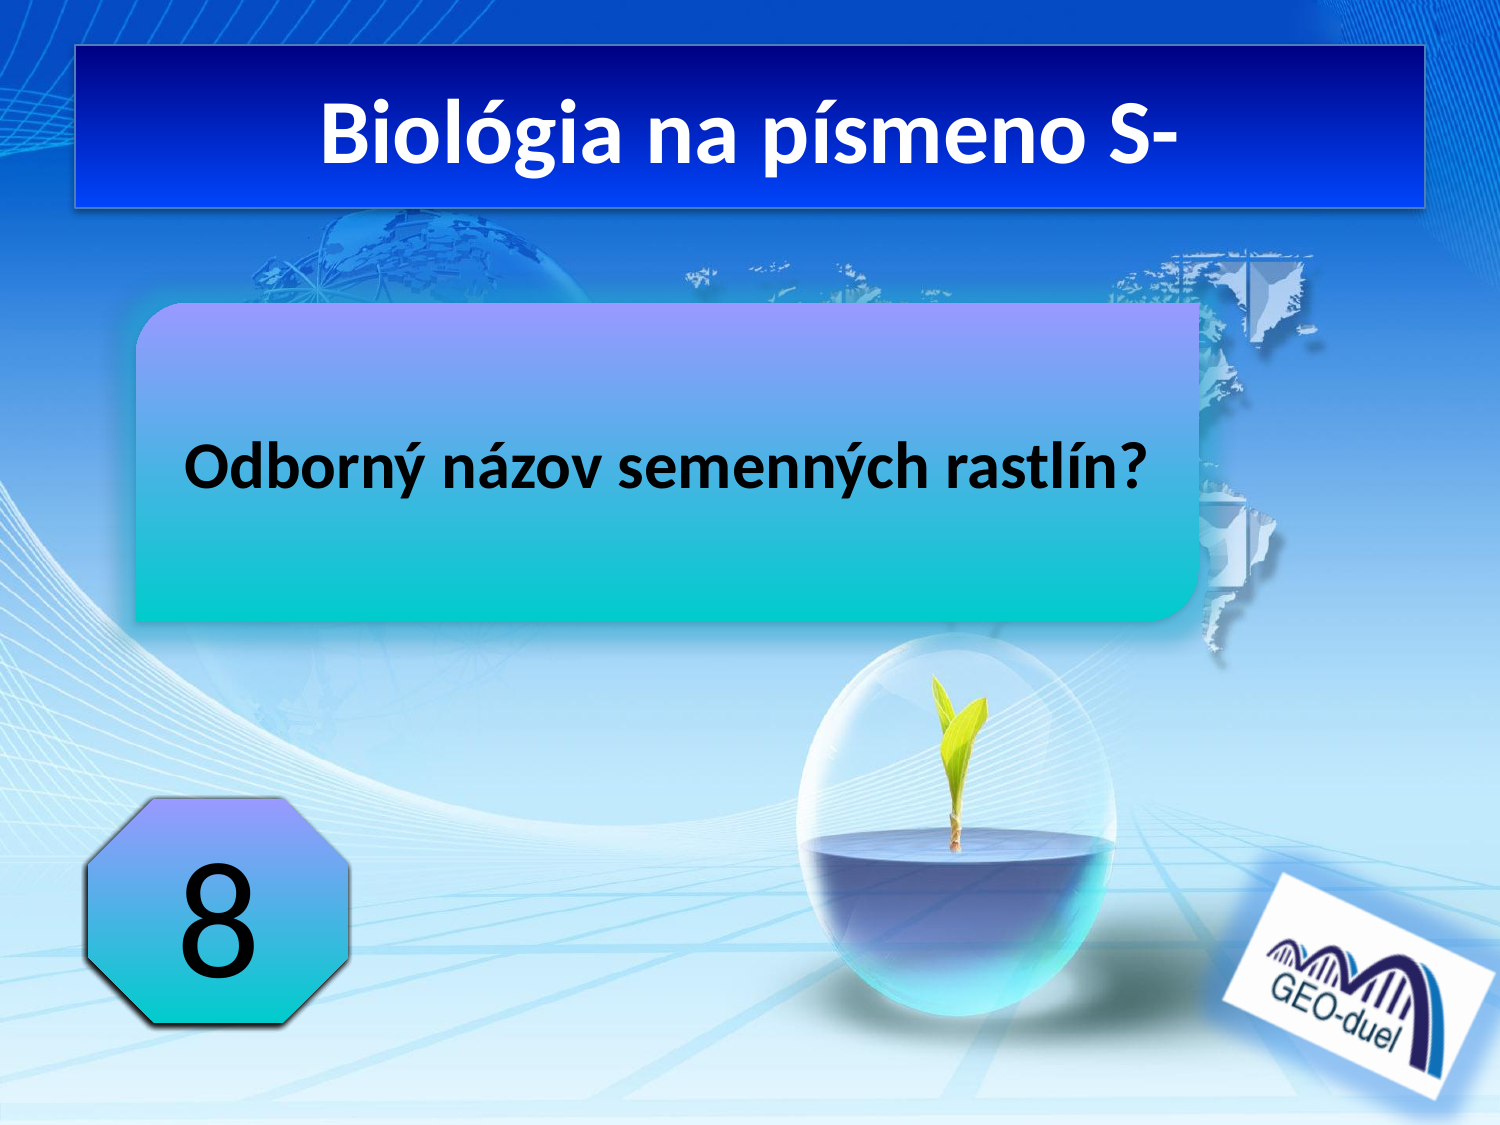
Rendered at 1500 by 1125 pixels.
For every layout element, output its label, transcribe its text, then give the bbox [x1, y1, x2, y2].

text_box Odborný názov semenných rastlín? [135, 302, 1199, 622]
title Biológia na písmeno S- [74, 44, 1426, 209]
picture [0, 0, 1500, 1125]
text_box 8 [88, 798, 349, 1024]
